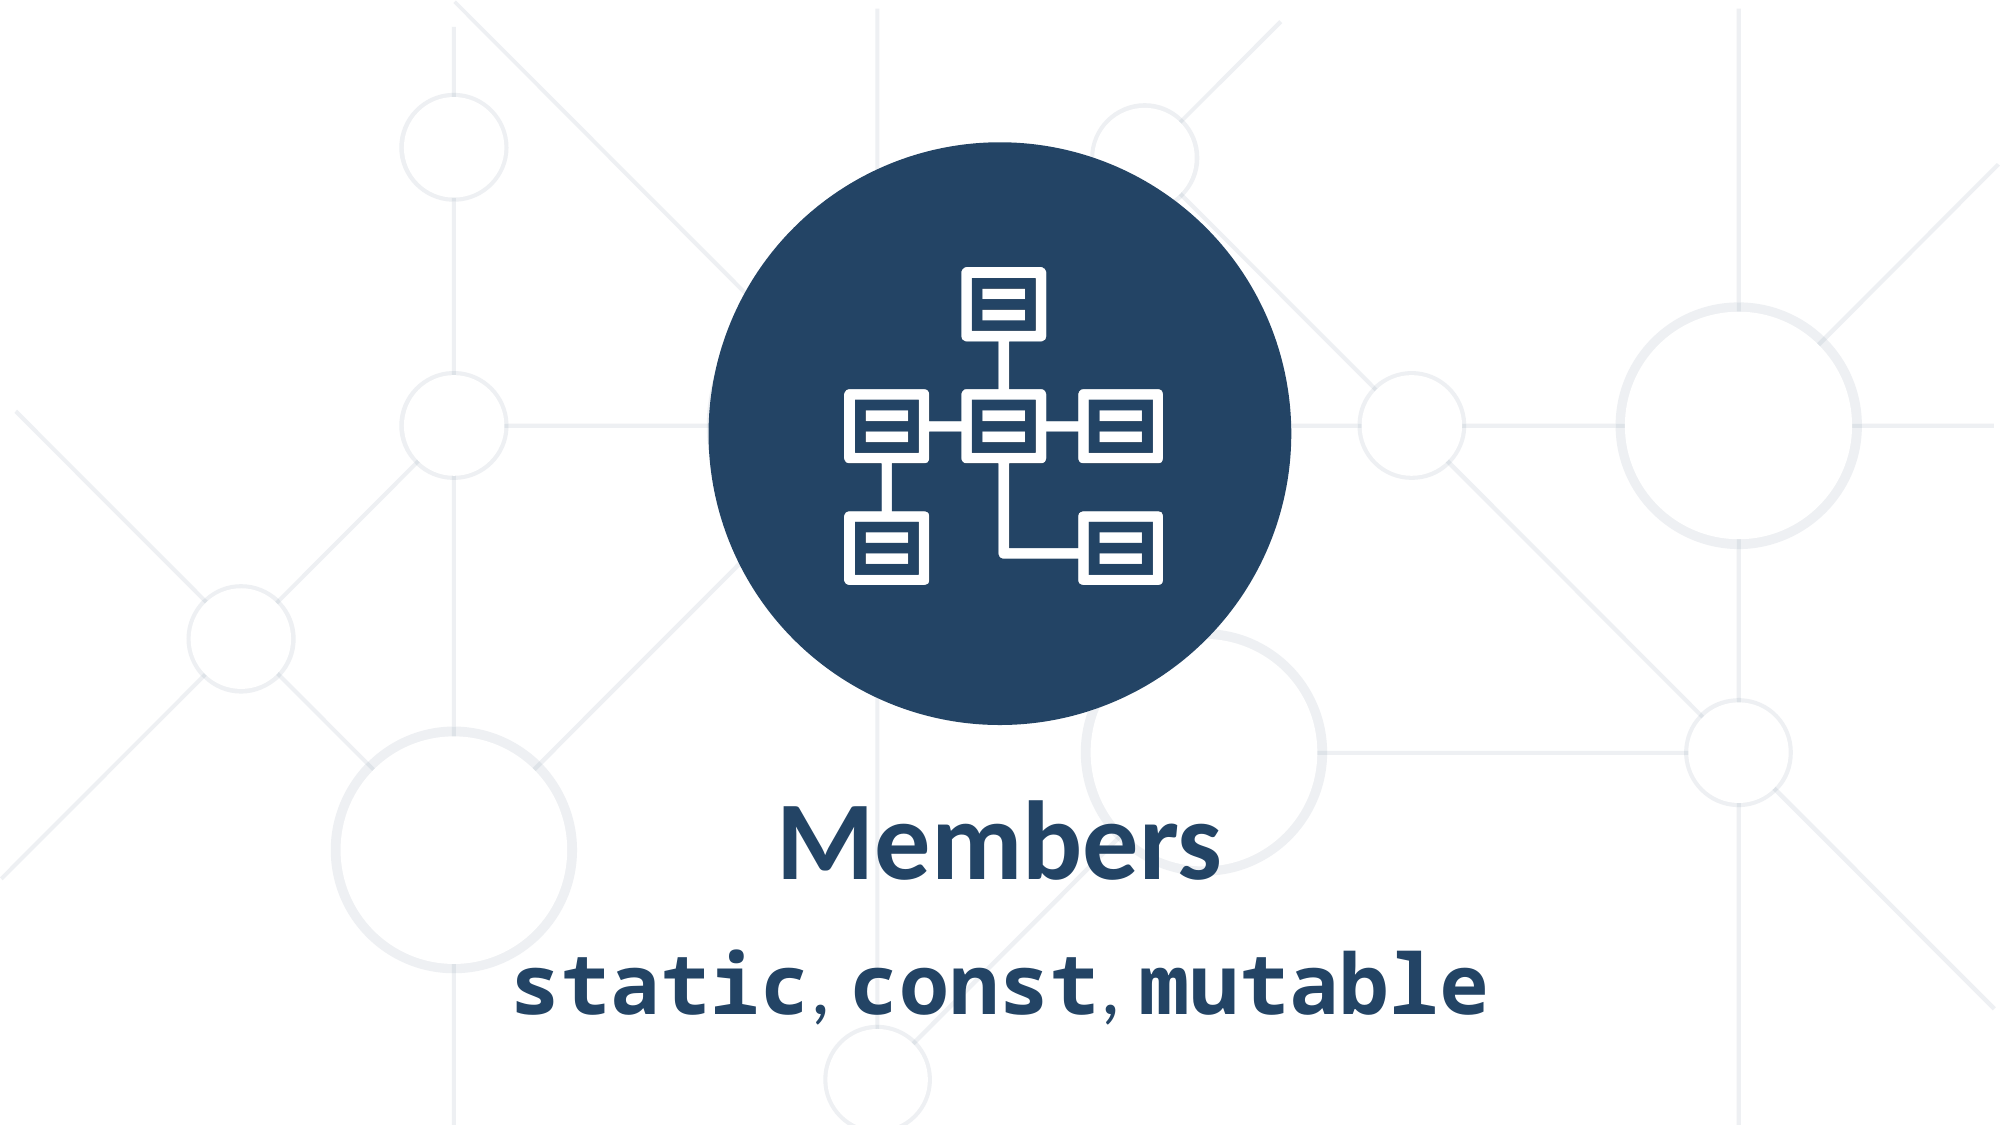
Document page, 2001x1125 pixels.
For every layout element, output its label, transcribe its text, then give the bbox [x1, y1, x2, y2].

picture [844, 266, 1163, 585]
title Members [100, 771, 1900, 898]
subtitle static, const, mutable [100, 916, 1900, 1043]
